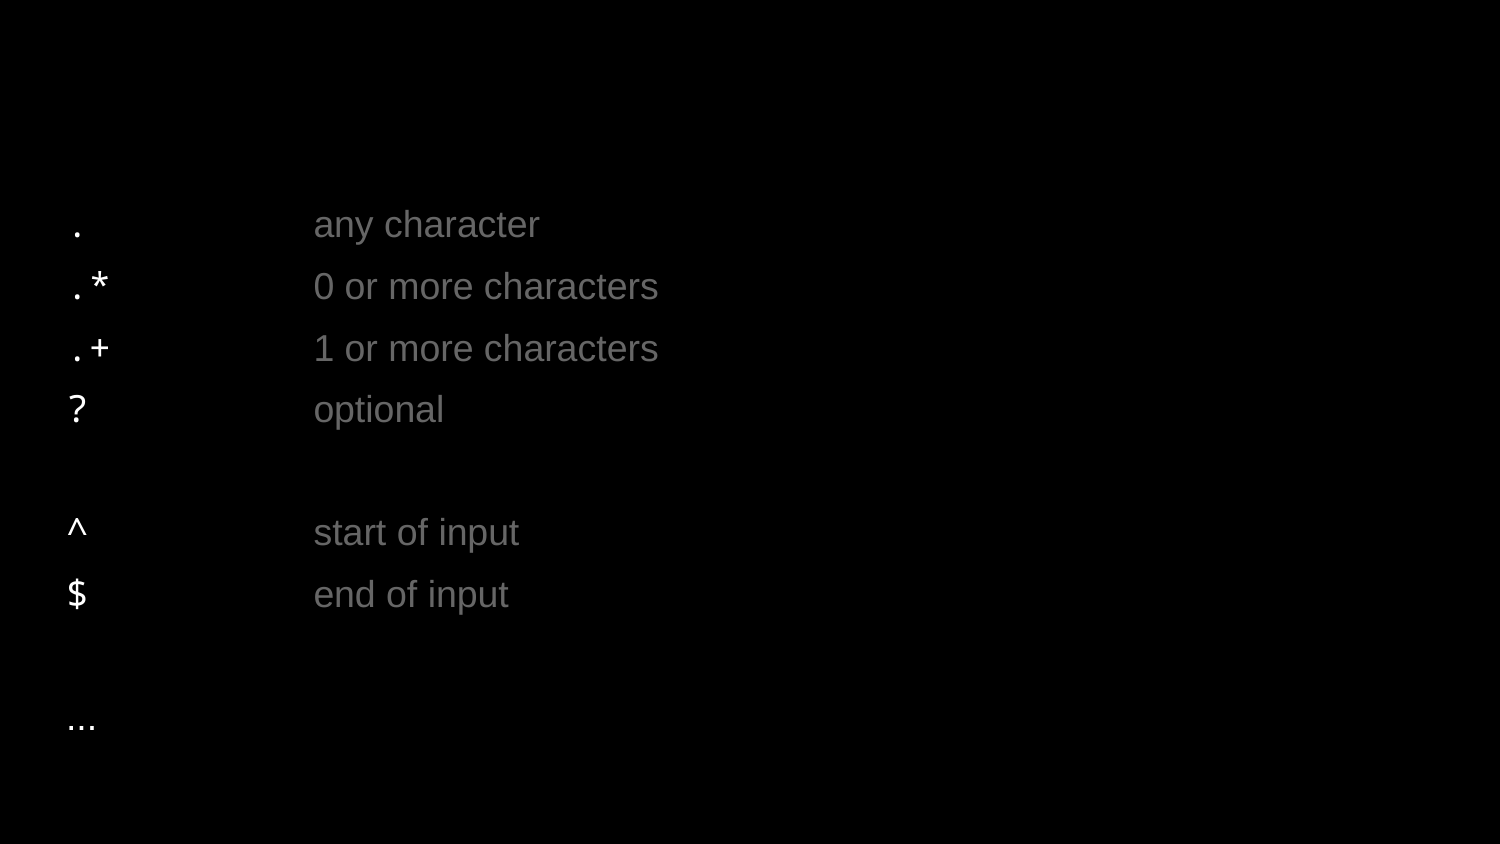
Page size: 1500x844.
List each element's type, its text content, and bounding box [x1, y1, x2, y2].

list . any character .* 0 or more characters .+ 1 or more characters ? optional ^ start of input $ end of input ... [51, 189, 1449, 750]
